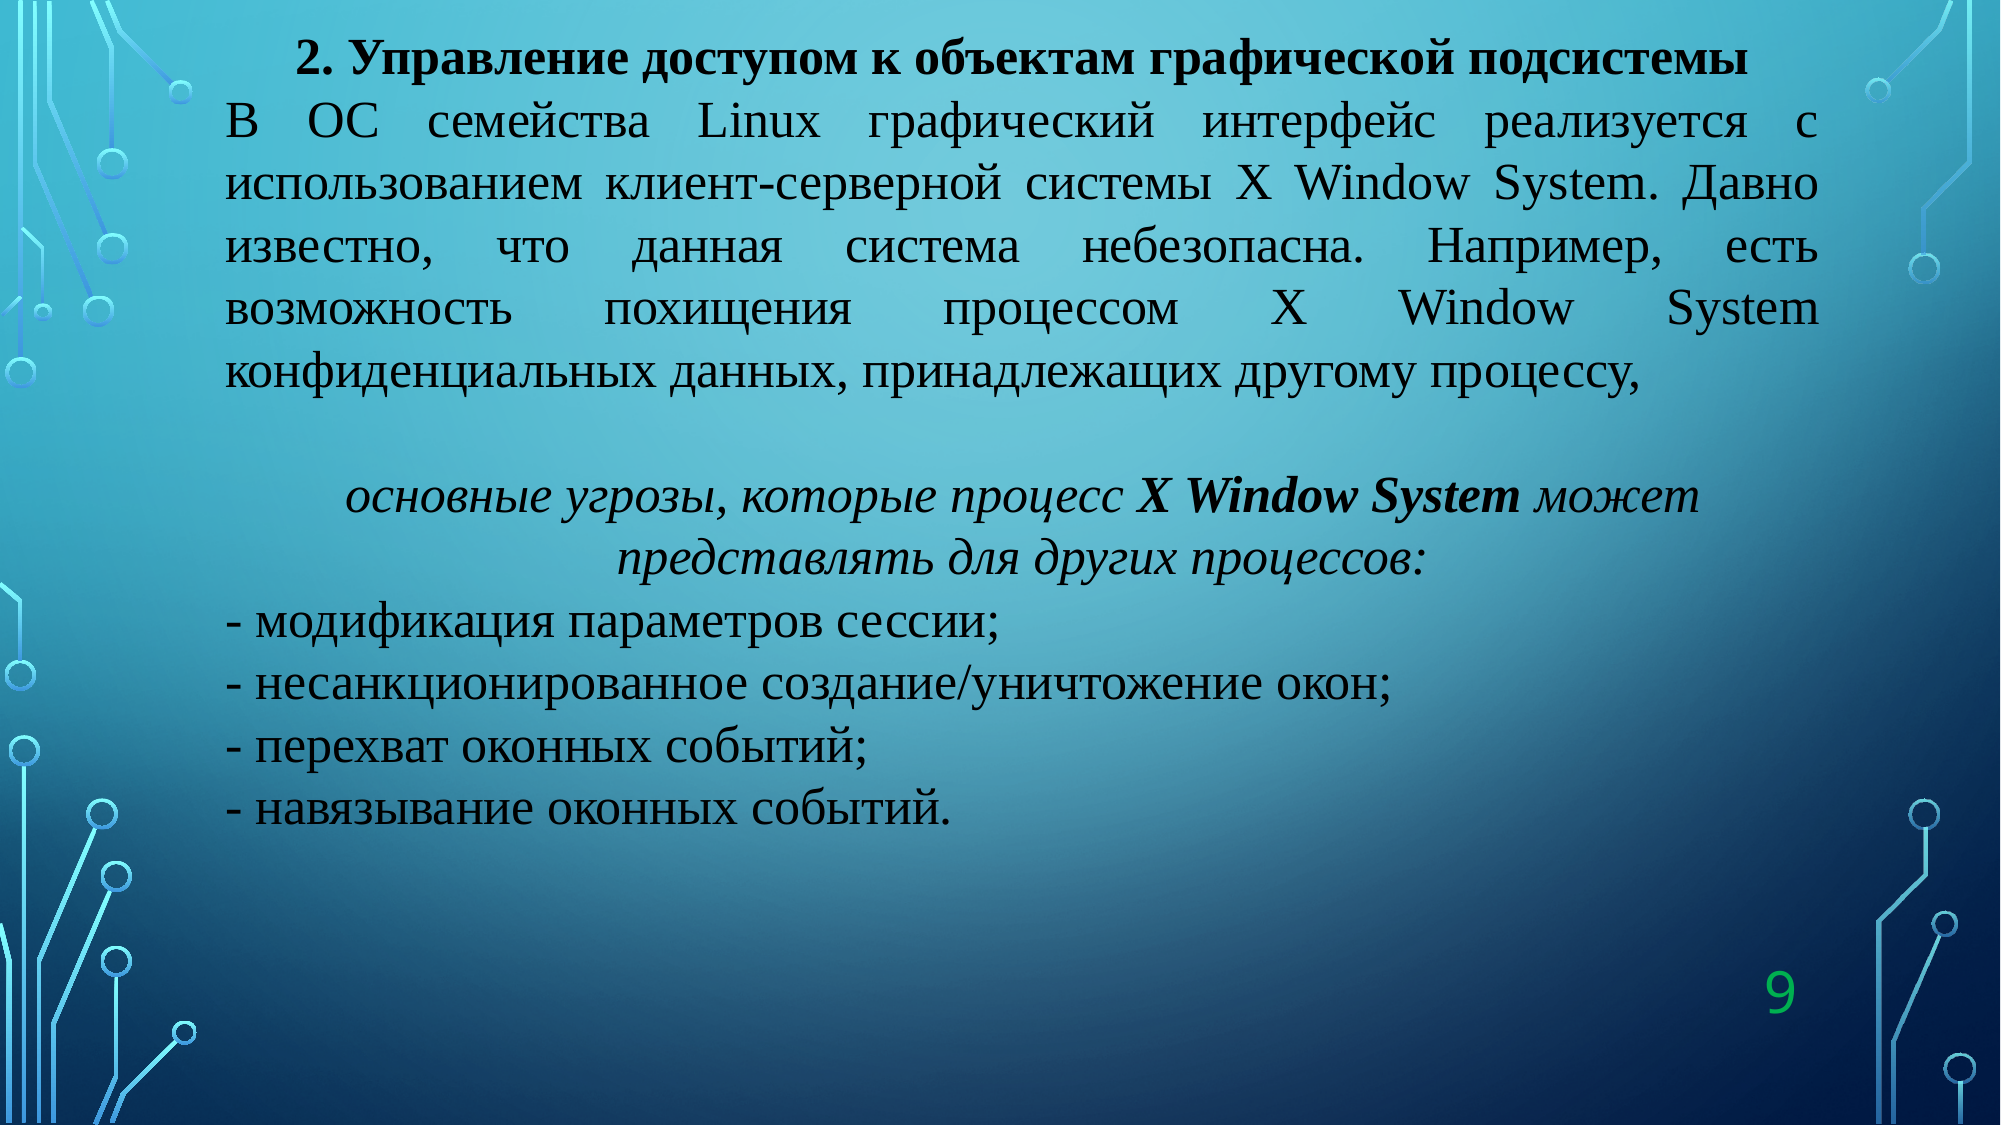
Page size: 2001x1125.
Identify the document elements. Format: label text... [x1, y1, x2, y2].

list 2. Управление доступом к объектам графической подсистемы В ОС семейства Linux графический интерфейс реализуется с использованием клиент-серверной системы X Window System. Давно известно, что данная система небезопасна. Например, есть возможность похищения процессом X Window System конфиденциальных данных, принадлежащих другому процессу, основные угрозы, которые процесс X Window System может представлять для других процессов: - модификация параметров сессии; - несанкционированное создание/уничтожение окон; - перехват оконных событий; - навязывание оконных событий. [210, 15, 1836, 966]
slide_number 9 [1685, 965, 1813, 1025]
